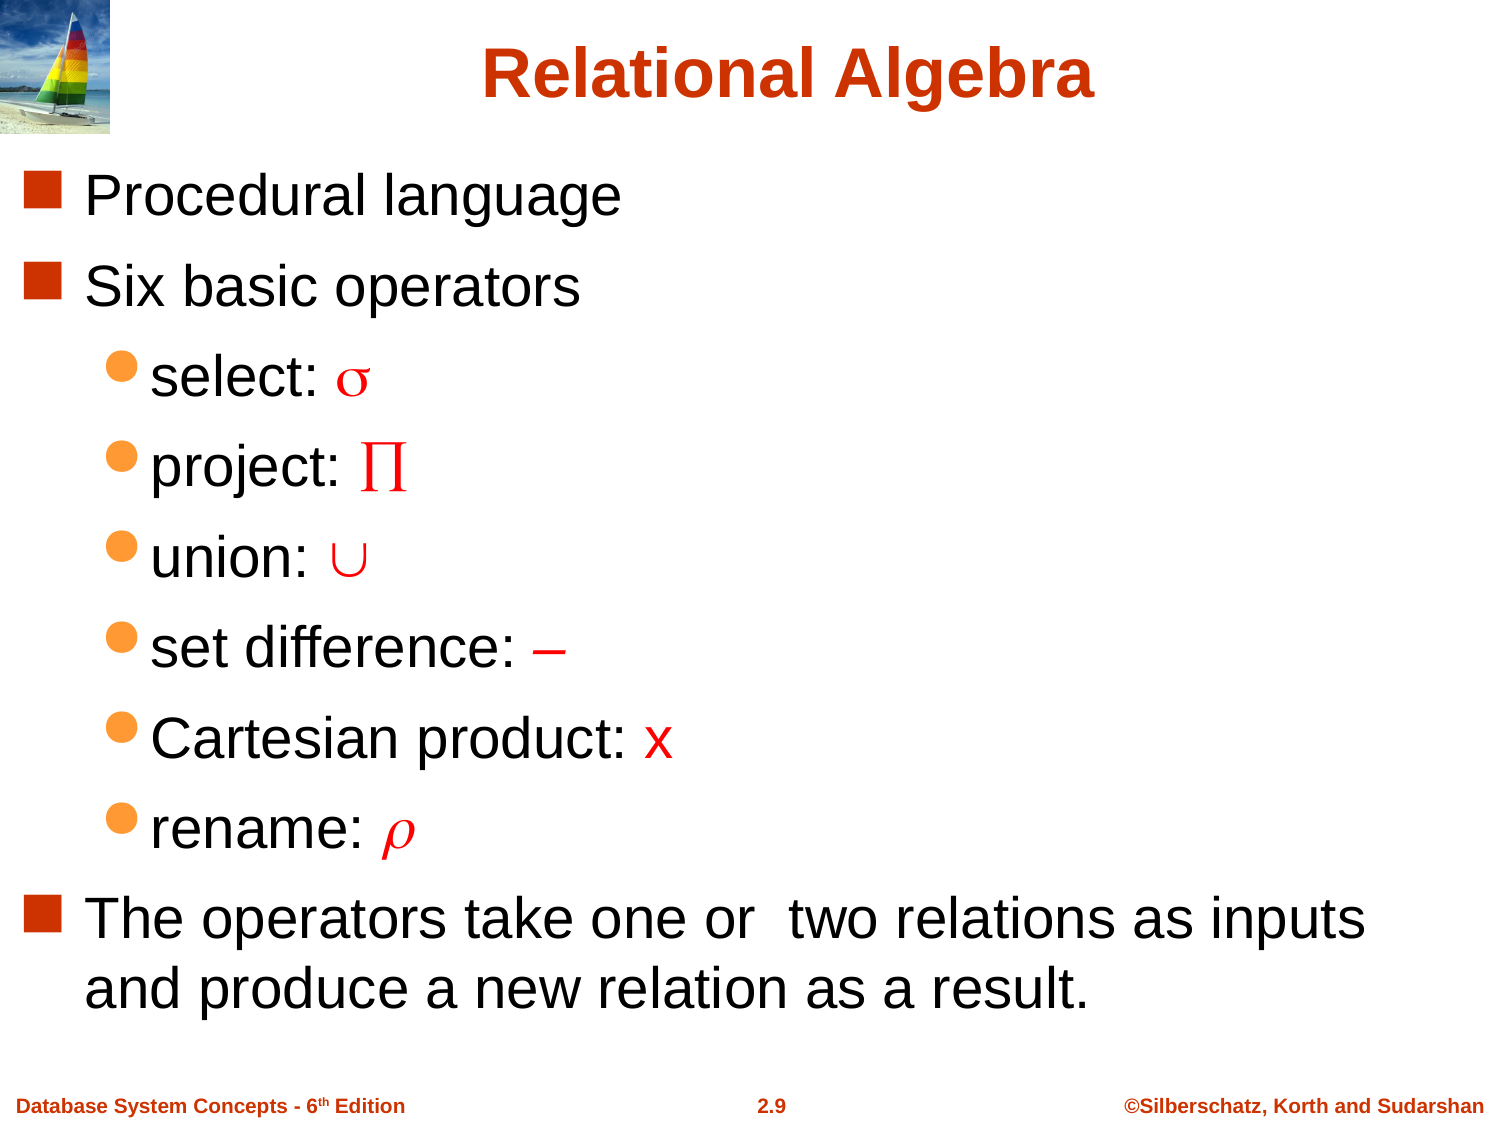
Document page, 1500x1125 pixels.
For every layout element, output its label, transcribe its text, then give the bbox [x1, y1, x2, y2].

list Procedural language Six basic operators select:  project:  union:  set difference: – Cartesian product: x rename:  The operators take one or two relations as inputs and produce a new relation as a result. [13, 149, 1470, 1056]
picture [0, 0, 110, 134]
title Relational Algebra [125, 18, 1452, 120]
